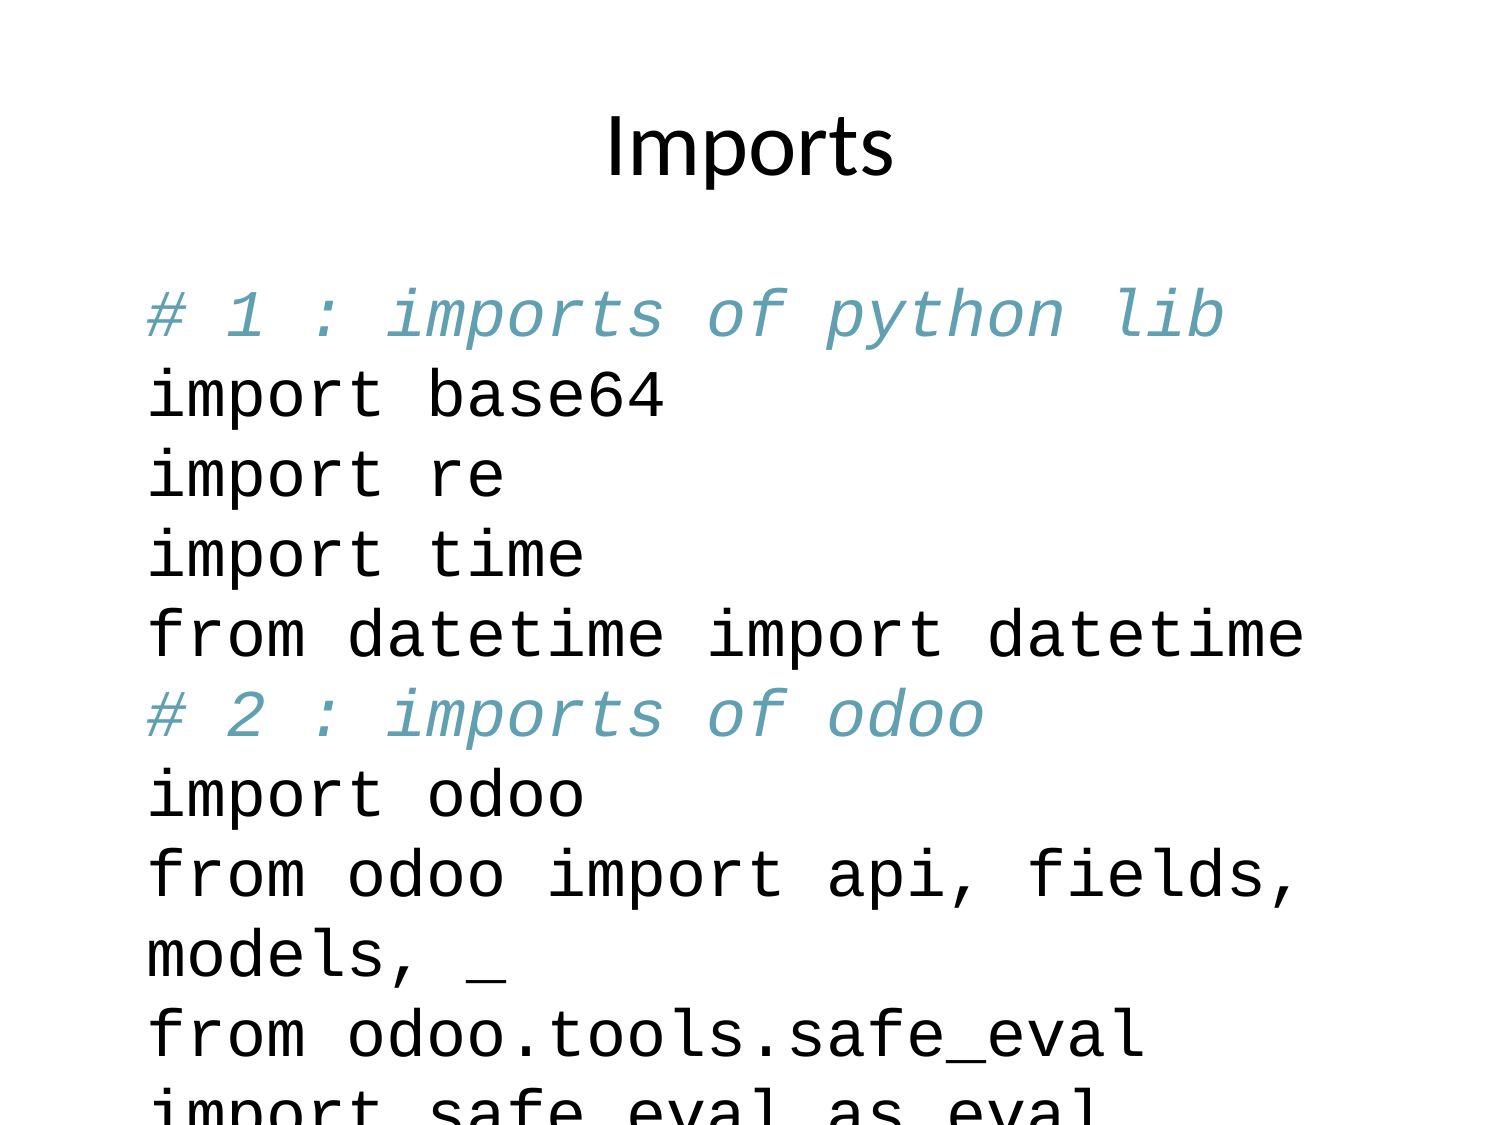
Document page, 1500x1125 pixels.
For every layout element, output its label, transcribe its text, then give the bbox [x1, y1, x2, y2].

title Imports [75, 45, 1425, 233]
list # 1 : imports of python lib import base64 import re import time from datetime import datetime # 2 : imports of odoo import odoo from odoo import api, fields, models, _ from odoo.tools.safe_eval import safe_eval as eval # 3 : imports from odoo addons from odoo.addons.website.models.website import slug [75, 262, 1425, 1005]
